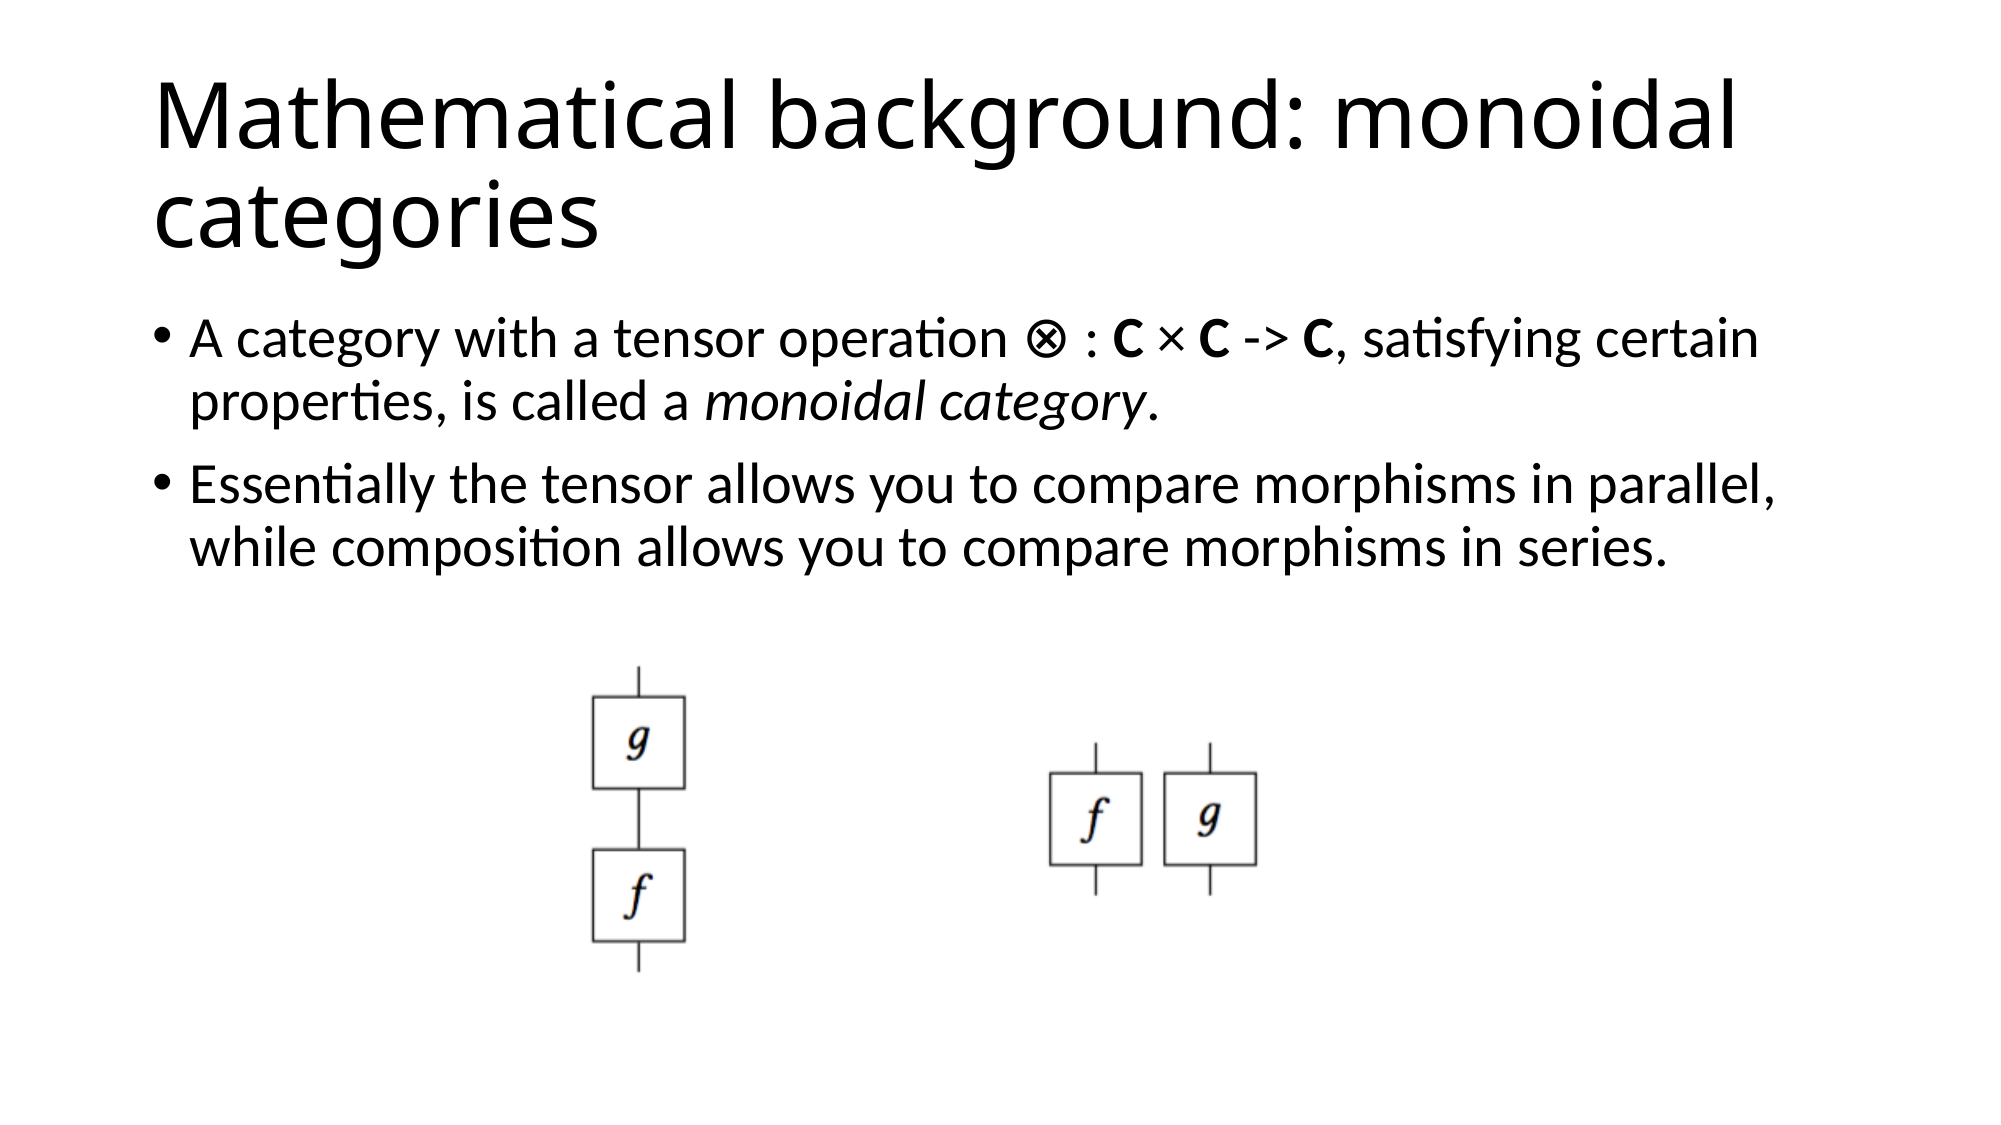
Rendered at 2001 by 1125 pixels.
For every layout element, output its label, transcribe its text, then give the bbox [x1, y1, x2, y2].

title Mathematical background: monoidal categories [137, 59, 1863, 278]
list A category with a tensor operation ⊗ : C × C -> C, satisfying certain properties, is called a monoidal category. Essentially the tensor allows you to compare morphisms in parallel, while composition allows you to compare morphisms in series. [137, 299, 1863, 1014]
picture [534, 656, 1289, 993]
